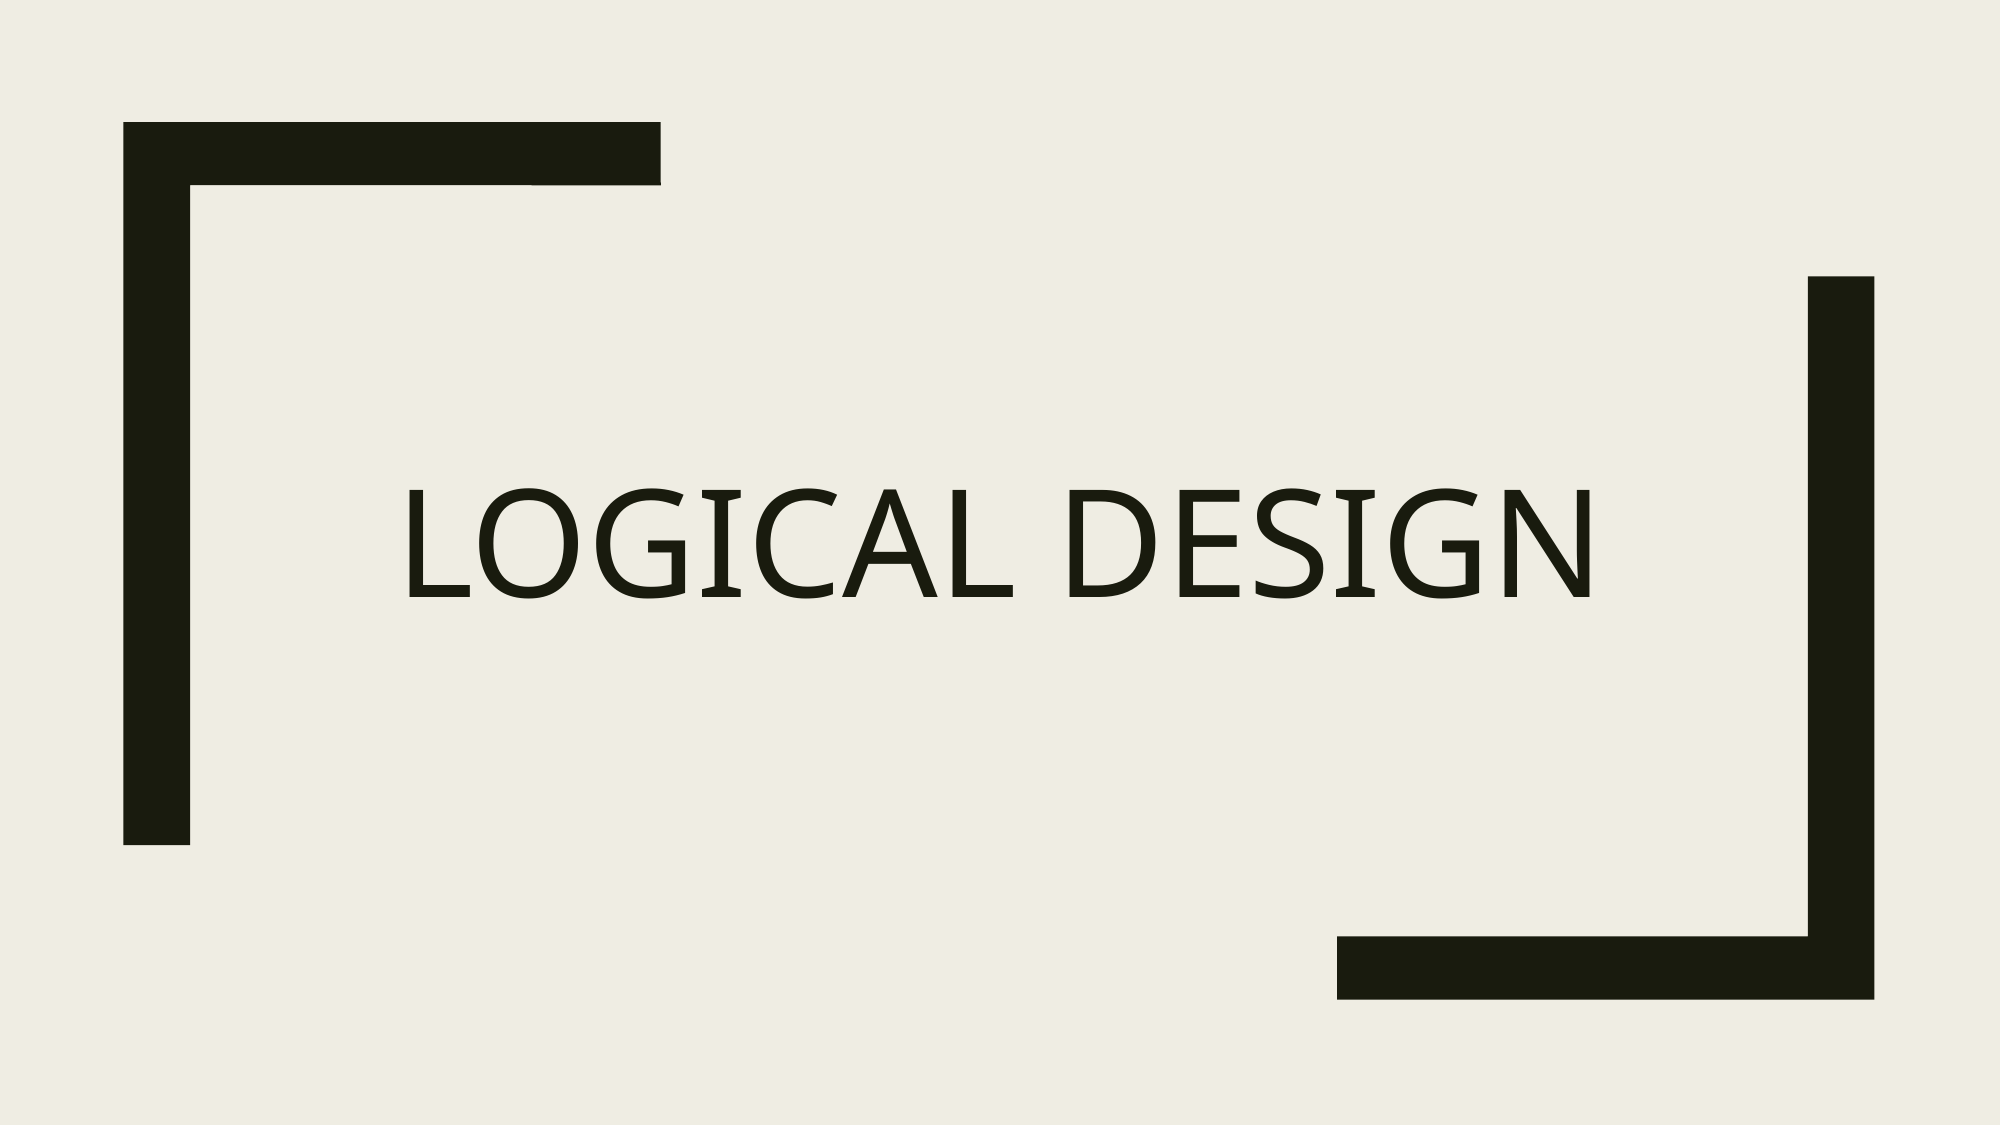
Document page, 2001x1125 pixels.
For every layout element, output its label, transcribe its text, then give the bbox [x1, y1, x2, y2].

title Logical design [314, 293, 1686, 638]
